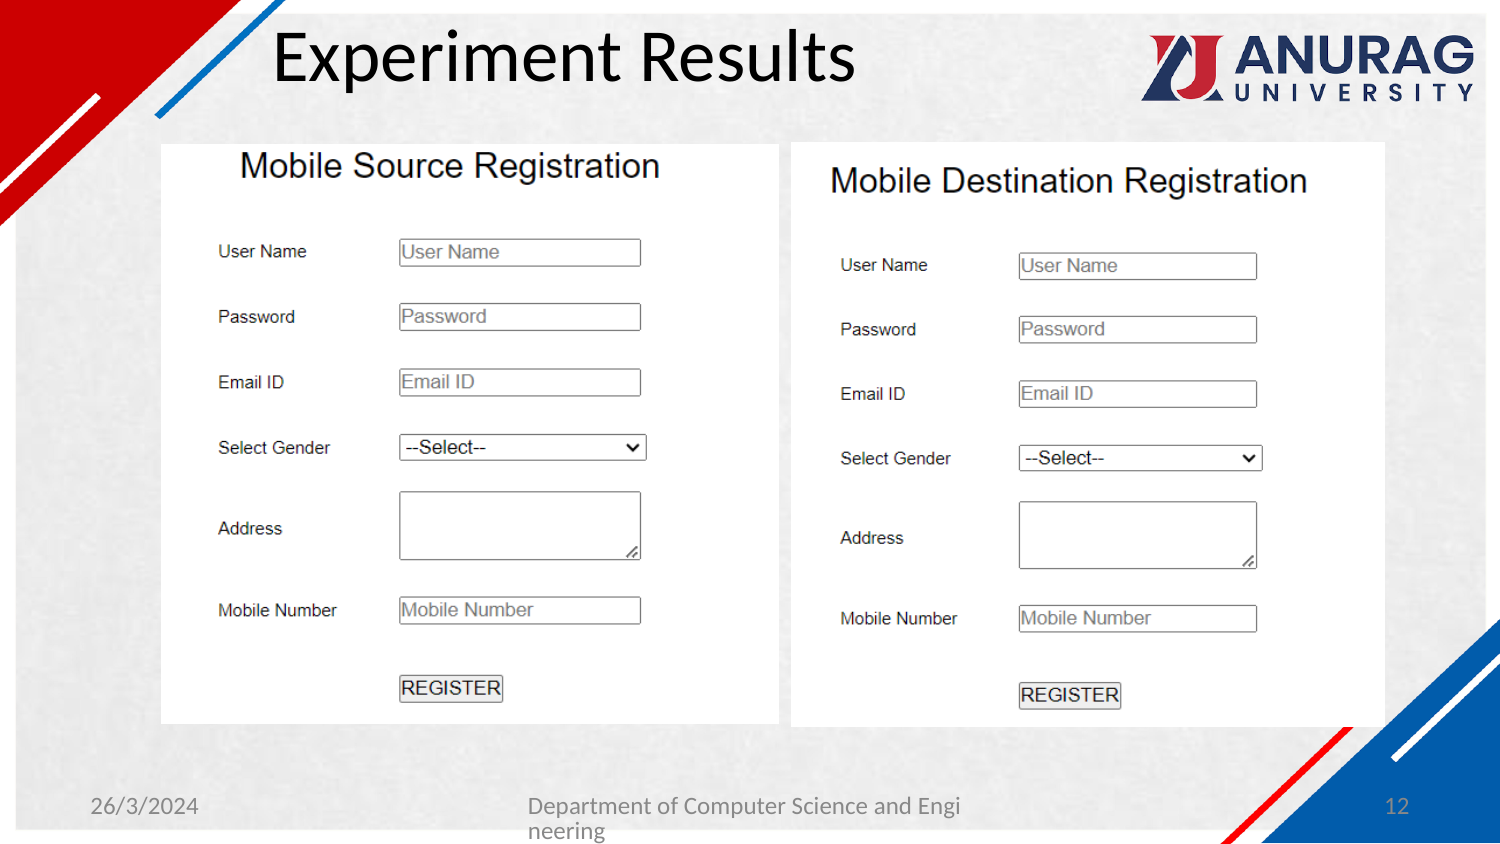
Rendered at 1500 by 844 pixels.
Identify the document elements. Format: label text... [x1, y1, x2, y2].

text_box [782, 528, 786, 594]
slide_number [75, 782, 425, 827]
footer Department of Computer Science and Engineering [512, 782, 988, 827]
title Experiment Results [71, 0, 1075, 103]
slide_number 12 [1074, 782, 1425, 827]
picture [0, 0, 1500, 844]
